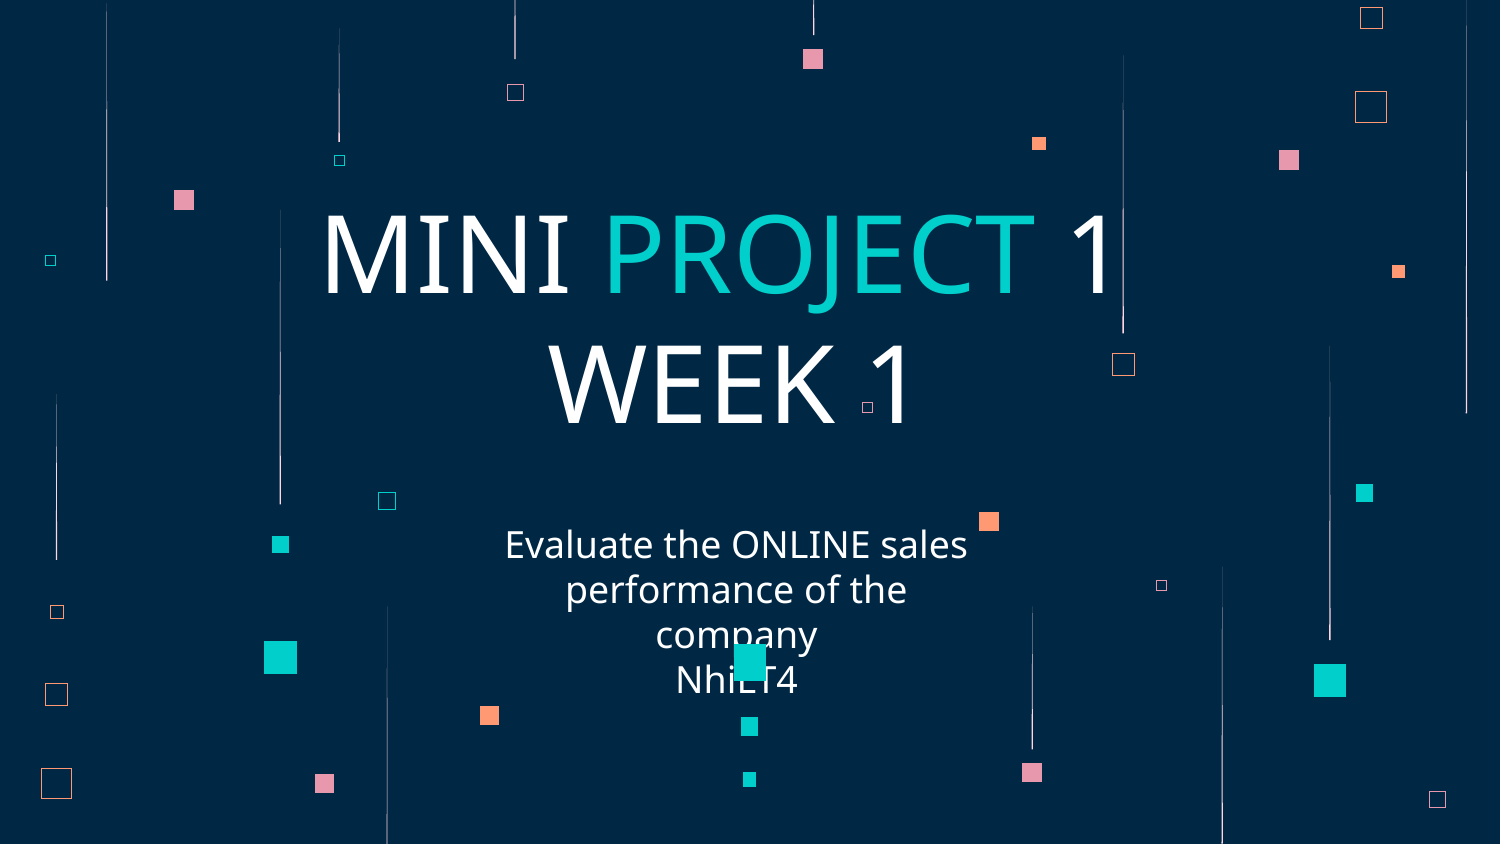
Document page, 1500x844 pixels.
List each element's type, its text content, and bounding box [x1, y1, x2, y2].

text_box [263, 209, 297, 675]
text_box [1032, 137, 1046, 151]
text_box [979, 511, 999, 532]
title MINI PROJECT 1 WEEK 1 [180, 123, 1293, 461]
subtitle Evaluate the ONLINE sales performance of the company NhiLT4 [466, 506, 1007, 637]
text_box [314, 773, 335, 794]
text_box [1022, 606, 1043, 783]
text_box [1313, 345, 1347, 698]
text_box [733, 644, 767, 787]
text_box [479, 705, 500, 726]
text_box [1111, 55, 1135, 376]
